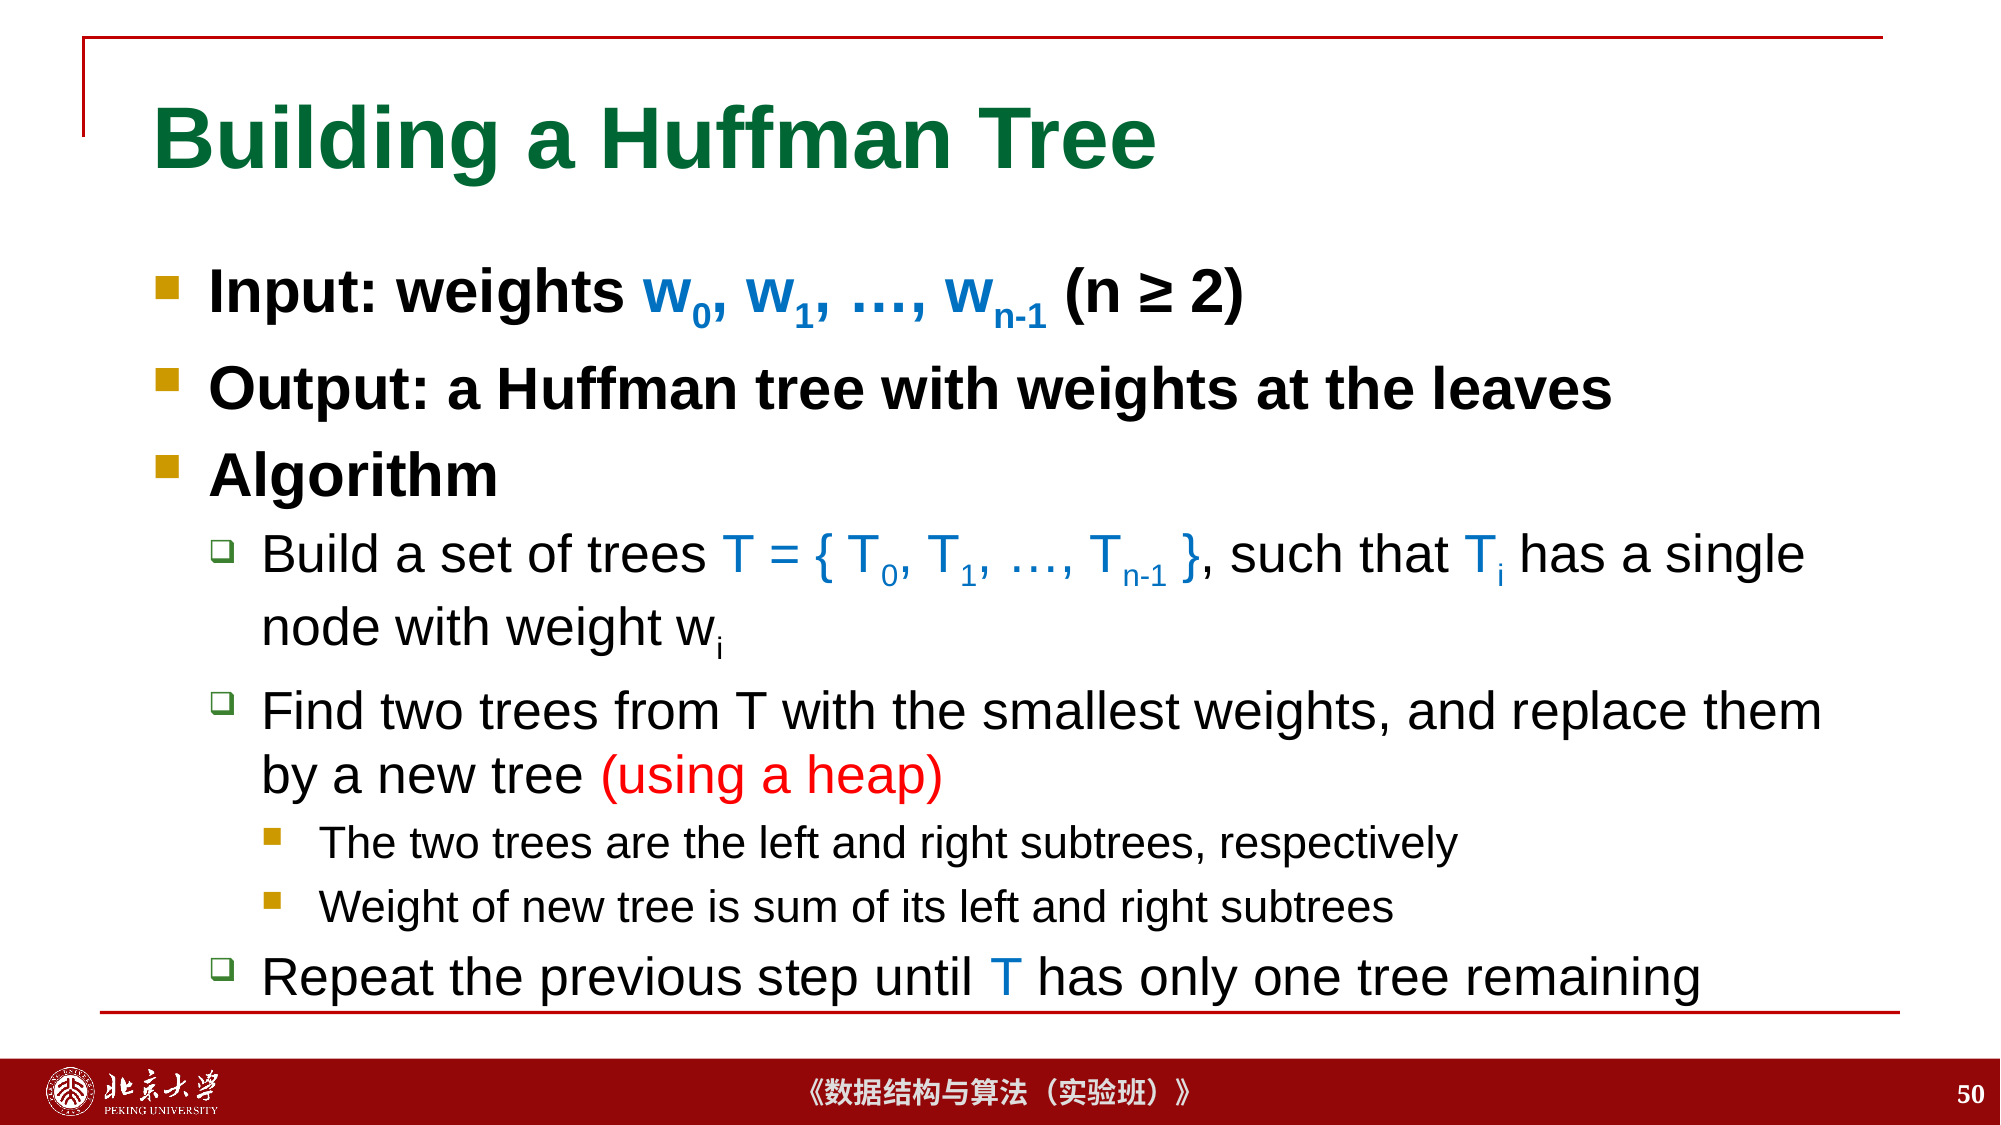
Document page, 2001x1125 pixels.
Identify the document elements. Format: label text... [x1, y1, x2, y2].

list Input: weights w0, w1, …, wn-1 (n ≥ 2) Output: a Huffman tree with weights at the leaves Algorithm Build a set of trees T = { T0, T1, …, Tn-1 }, such that Ti has a single node with weight wi Find two trees from T with the smallest weights, and replace them by a new tree (using a heap) The two trees are the left and right subtrees, respectively Weight of new tree is sum of its left and right subtrees Repeat the previous step until T has only one tree remaining [137, 243, 1863, 1017]
title Building a Huffman Tree [137, 59, 1863, 209]
slide_number 50 [1550, 1065, 2000, 1125]
picture [46, 1067, 218, 1116]
